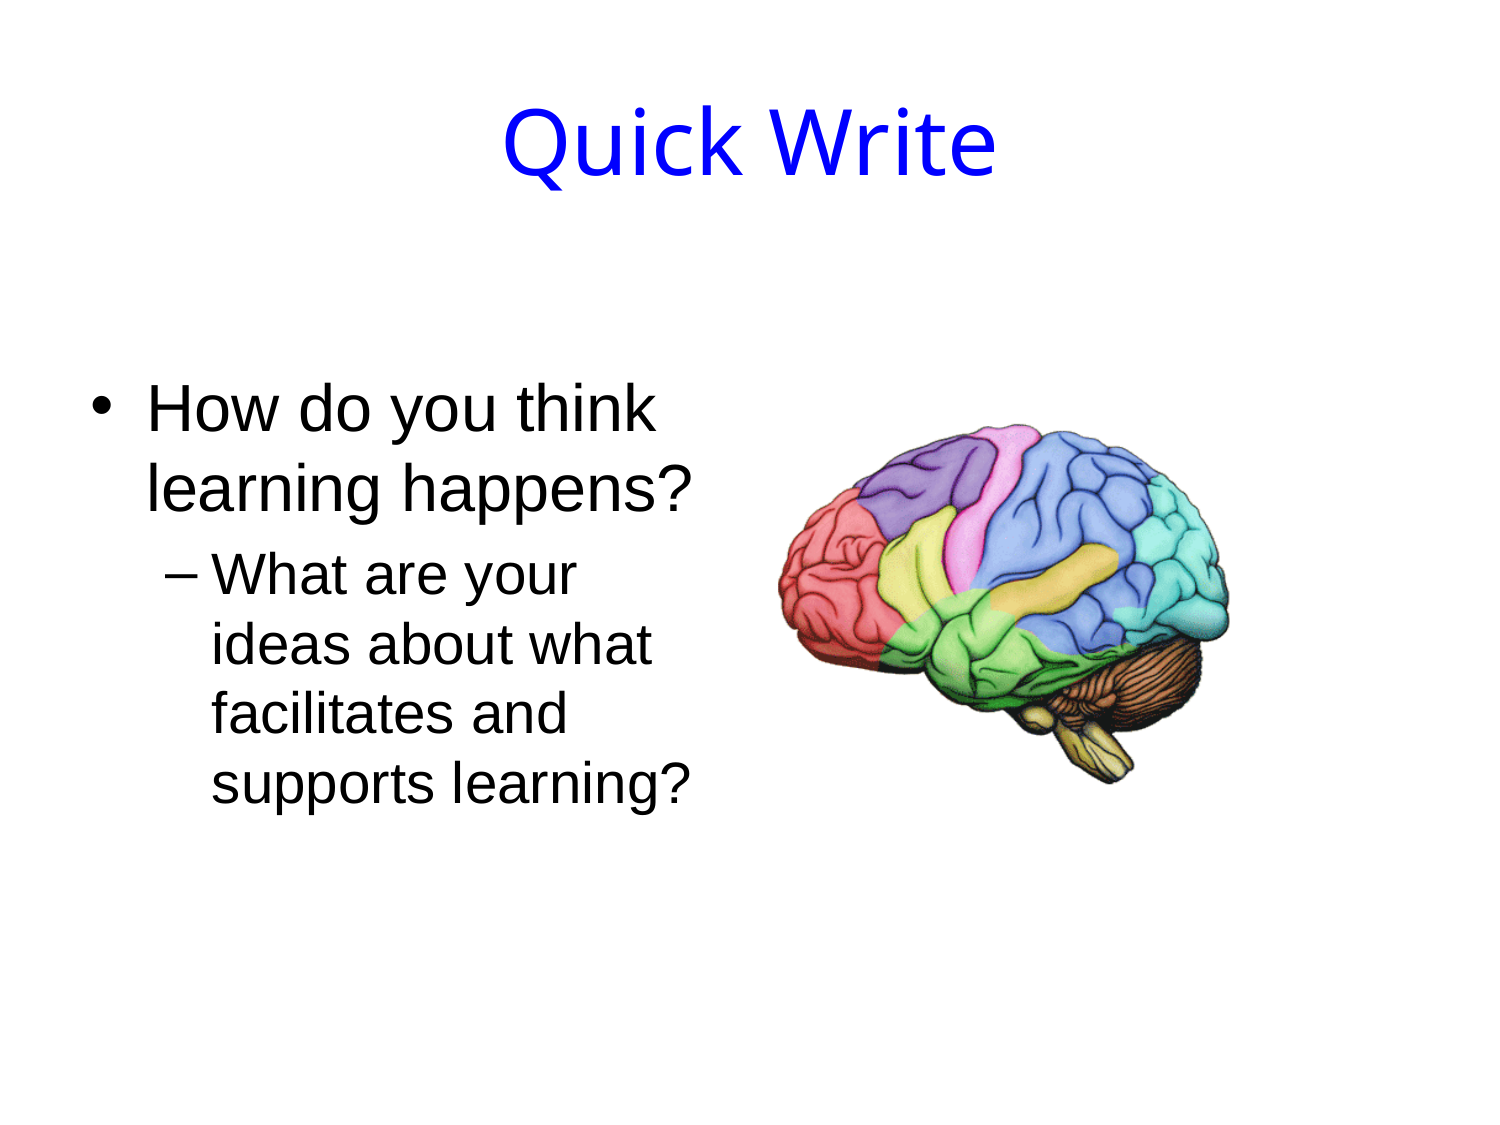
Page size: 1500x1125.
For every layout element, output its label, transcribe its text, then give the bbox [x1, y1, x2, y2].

list How do you think learning happens? What are your ideas about what facilitates and supports learning? [75, 356, 738, 1005]
title Quick Write [75, 45, 1425, 233]
picture [751, 410, 1273, 804]
